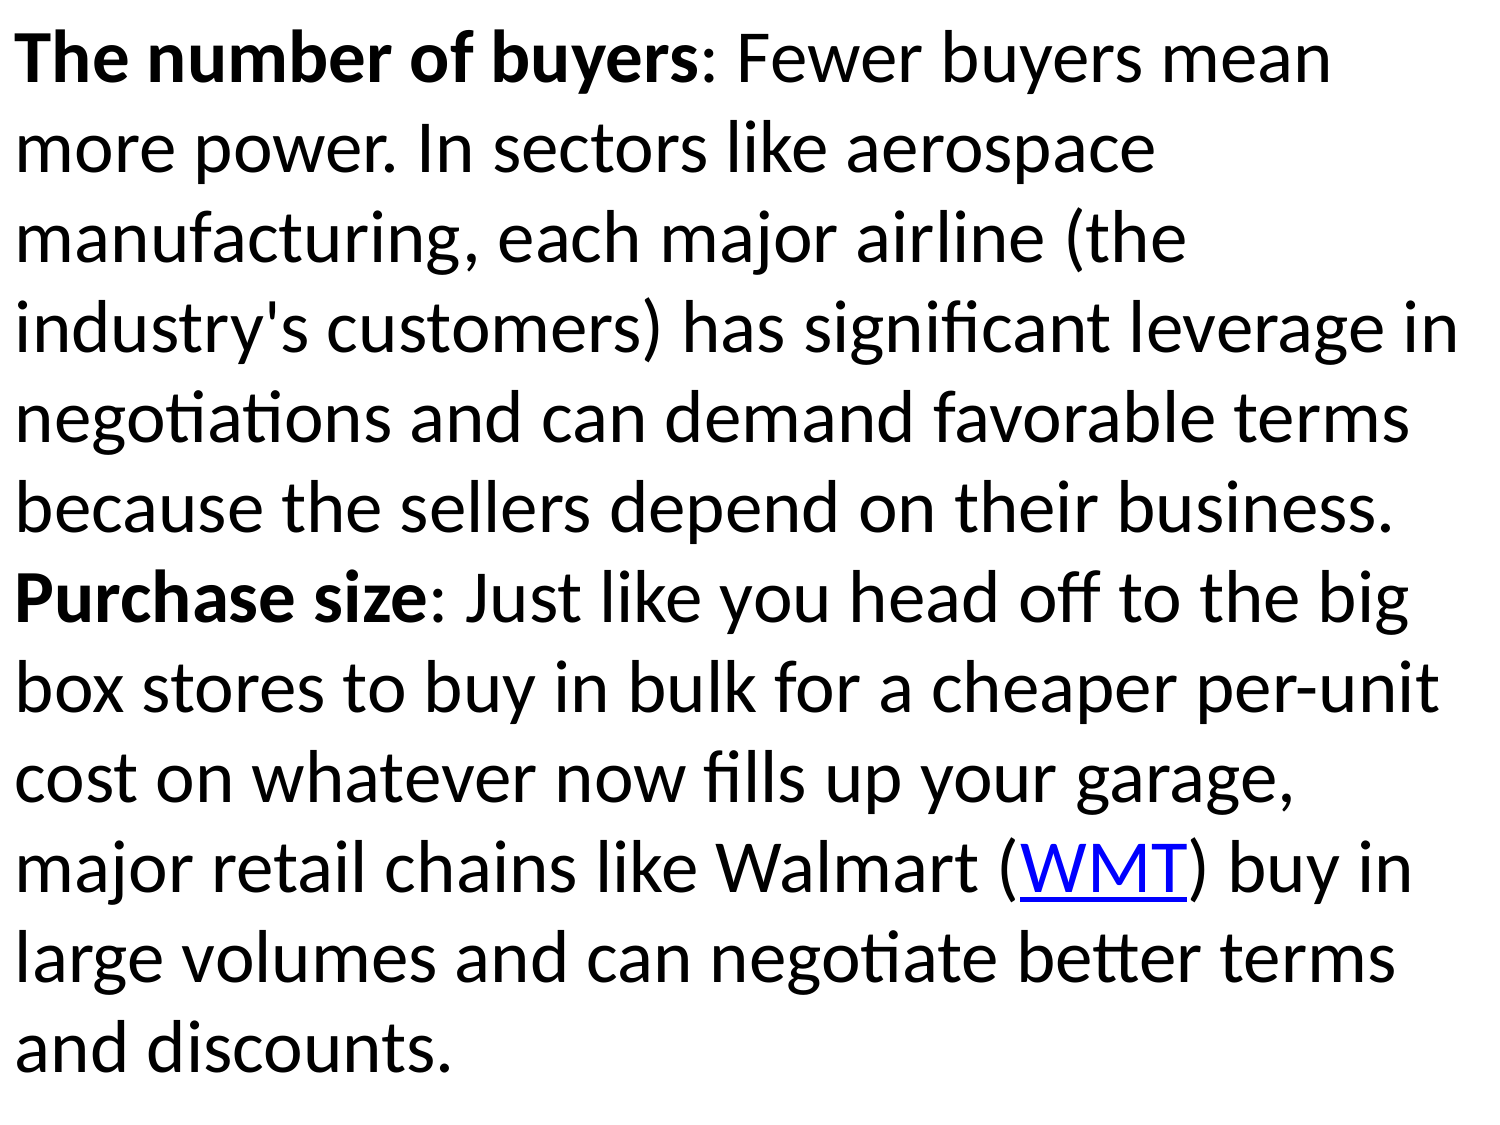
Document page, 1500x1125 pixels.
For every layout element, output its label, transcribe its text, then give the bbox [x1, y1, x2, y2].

text_box The number of buyers: Fewer buyers mean more power. In sectors like aerospace manufacturing, each major airline (the industry's customers) has significant leverage in negotiations and can demand favorable terms because the sellers depend on their business. Purchase size: Just like you head off to the big box stores to buy in bulk for a cheaper per-unit cost on whatever now fills up your garage, major retail chains like Walmart (WMT) buy in large volumes and can negotiate better terms and discounts. [0, 0, 1500, 1095]
